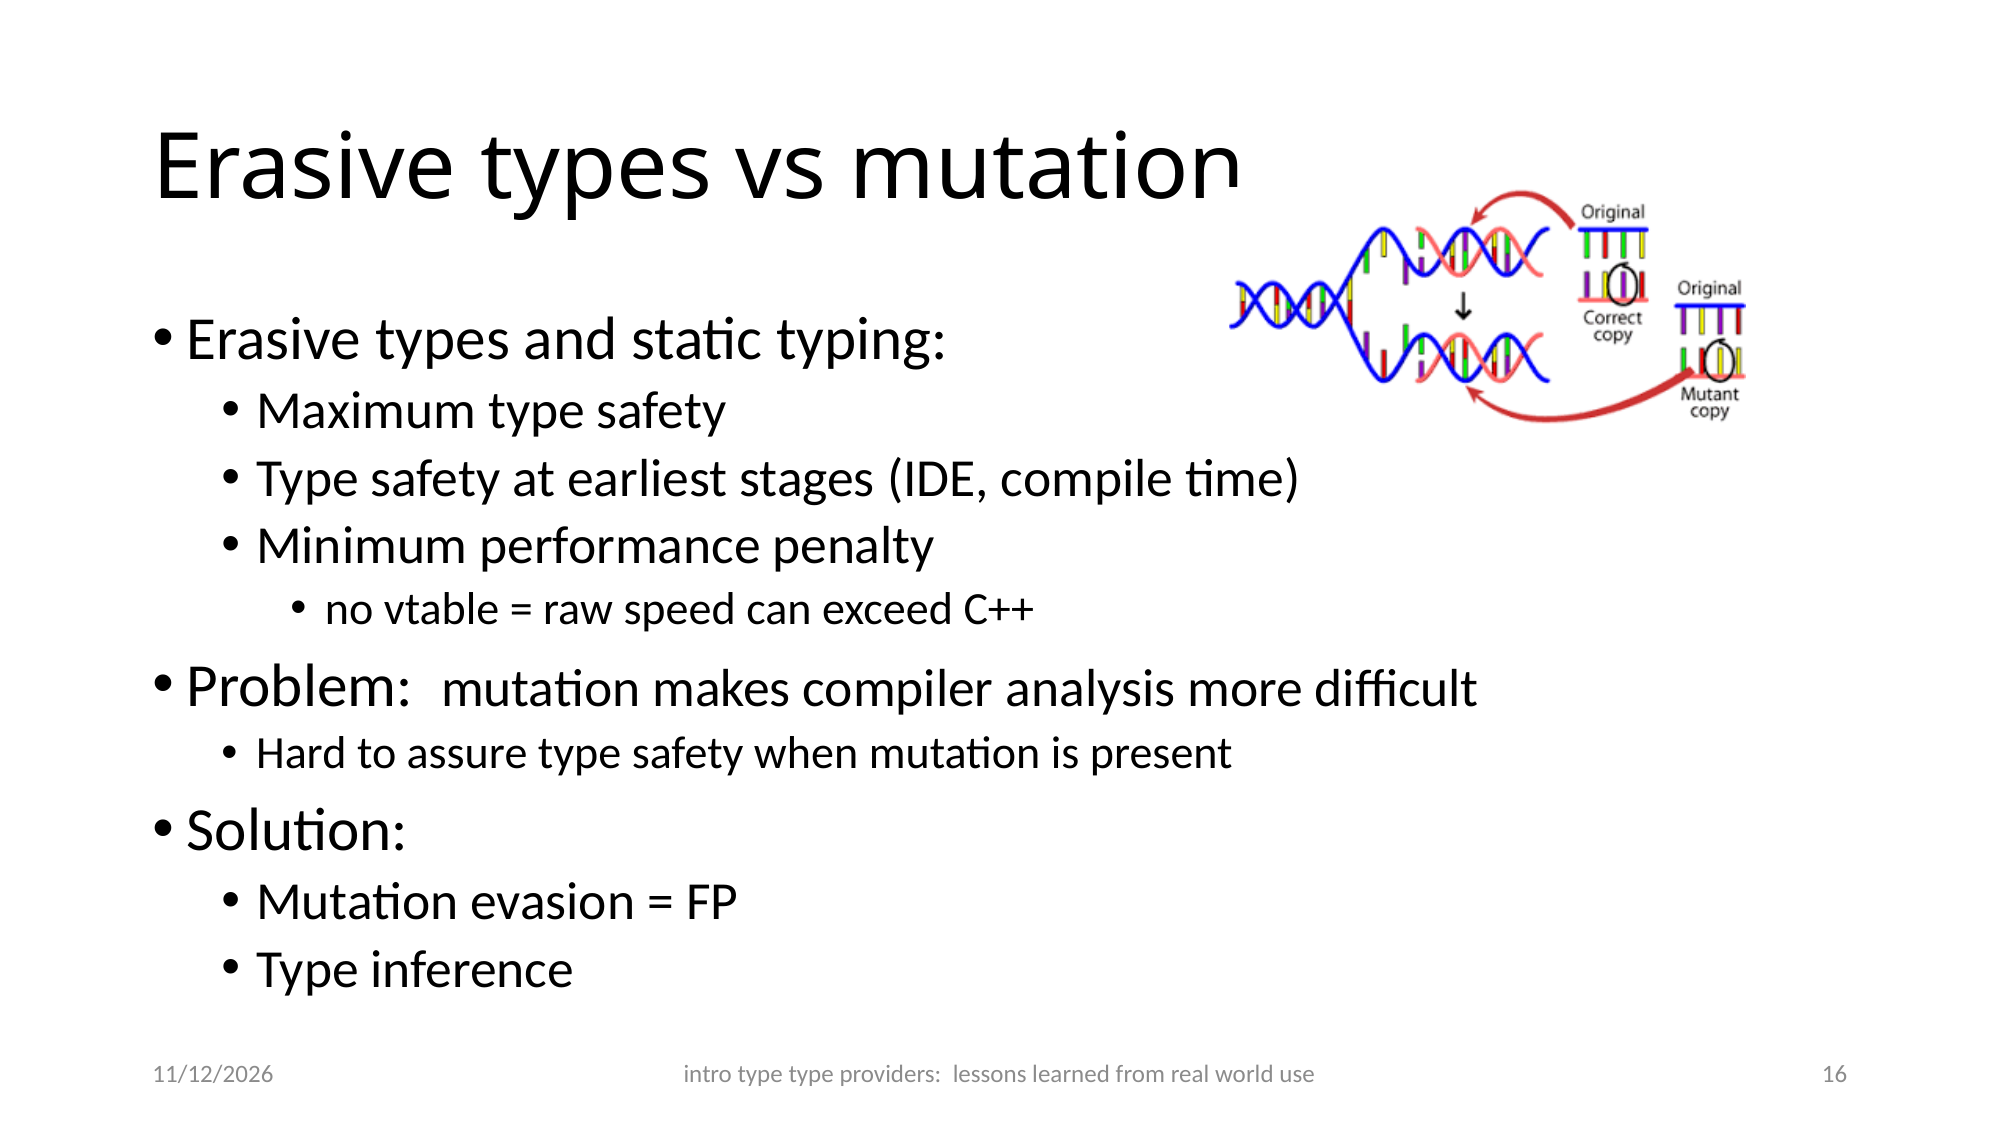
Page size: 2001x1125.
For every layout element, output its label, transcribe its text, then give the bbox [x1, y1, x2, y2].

title Erasive types vs mutation [137, 59, 1863, 278]
footer intro type type providers: lessons learned from real world use [662, 1042, 1338, 1103]
slide_number 16 [1412, 1042, 1863, 1103]
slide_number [137, 1042, 588, 1103]
picture [1229, 187, 1746, 427]
list Erasive types and static typing: Maximum type safety Type safety at earliest stages (IDE, compile time) Minimum performance penalty no vtable = raw speed can exceed C++ Problem: mutation makes compiler analysis more difficult Hard to assure type safety when mutation is present Solution: Mutation evasion = FP Type inference [137, 299, 1863, 1014]
